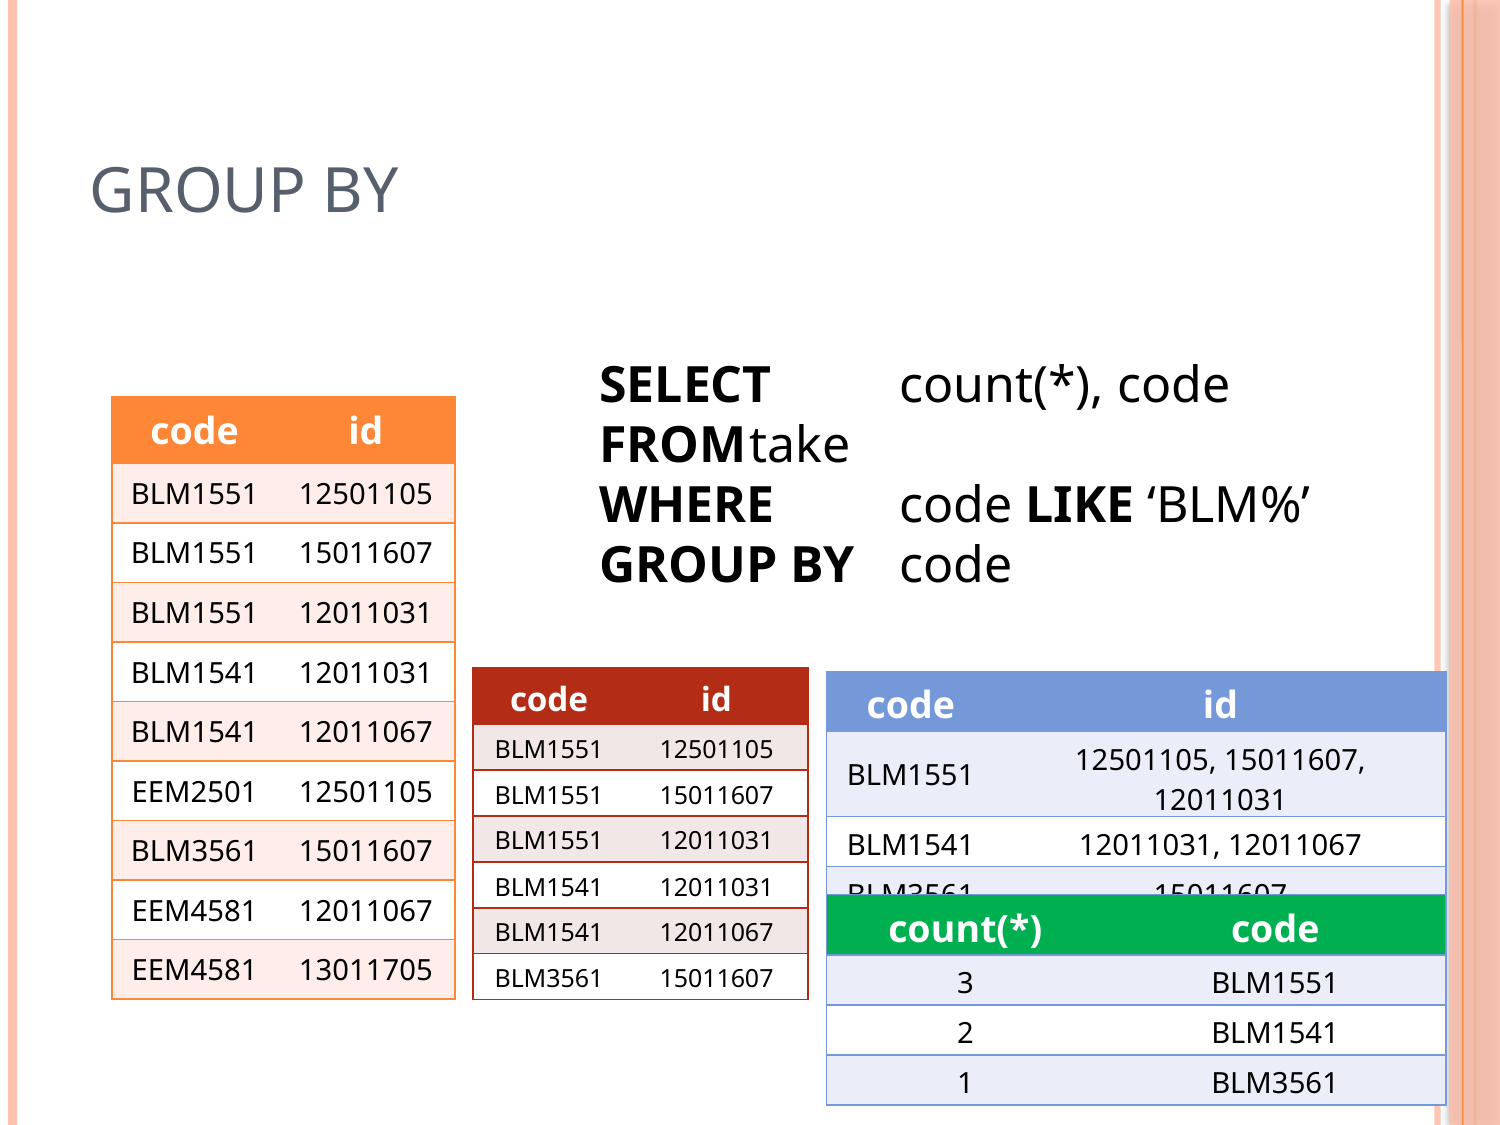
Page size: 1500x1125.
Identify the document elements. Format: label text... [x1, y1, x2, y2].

table_cell 12501105 [625, 725, 807, 769]
table_cell 12011067 [277, 881, 454, 939]
table_cell BLM1541 [113, 643, 277, 701]
title GROUP BY [75, 45, 1300, 233]
table_cell BLM1551 [113, 524, 277, 582]
table_cell BLM1551 [474, 725, 625, 769]
table_cell BLM1541 [474, 863, 625, 907]
table_cell 2 [827, 1006, 1104, 1054]
table_cell 1 [827, 1056, 1104, 1104]
table_cell BLM3561 [474, 954, 625, 999]
table_cell 15011607 [625, 954, 807, 999]
table_cell 12011031 [625, 817, 807, 861]
table_cell 15011607 [995, 867, 1445, 894]
table_header code [474, 669, 625, 723]
table_cell 12011031 [625, 863, 807, 907]
table_cell BLM1541 [113, 702, 277, 760]
table_cell EEM4581 [113, 940, 277, 998]
table_cell 3 [827, 956, 1104, 1004]
table_cell BLM3561 [827, 867, 995, 894]
table_cell BLM1551 [827, 732, 995, 816]
table_cell BLM1551 [113, 583, 277, 641]
table_cell BLM1551 [474, 771, 625, 815]
table_cell 12011067 [277, 702, 454, 760]
table_cell BLM3561 [113, 821, 277, 879]
table_cell BLM1541 [827, 817, 995, 866]
table_cell BLM1541 [474, 909, 625, 953]
table_cell BLM1551 [1104, 956, 1445, 1004]
table_cell BLM3561 [1104, 1056, 1445, 1104]
table_cell BLM1551 [113, 464, 277, 522]
table_header count(*) [827, 895, 1104, 954]
table_header code [113, 398, 277, 462]
table_cell 12501105, 15011607, 12011031 [995, 732, 1445, 816]
table_cell 12501105 [277, 762, 454, 820]
table_header id [625, 669, 807, 723]
table_cell EEM2501 [113, 762, 277, 820]
table_cell 12501105 [277, 464, 454, 522]
table_cell 12011067 [625, 909, 807, 953]
table_cell EEM4581 [113, 881, 277, 939]
table_cell 15011607 [277, 524, 454, 582]
table_header id [995, 672, 1445, 731]
table_header id [277, 398, 454, 462]
table_cell 15011607 [277, 821, 454, 879]
table_cell 12011031 [277, 643, 454, 701]
table_header code [827, 672, 995, 731]
table_header code [1104, 895, 1445, 954]
table_cell 12011031 [277, 583, 454, 641]
text_box SELECT count(*), code FROM take WHERE code LIKE ‘BLM%’ GROUP BY code [584, 345, 1412, 601]
table_cell BLM1541 [1104, 1006, 1445, 1054]
table_cell 15011607 [625, 771, 807, 815]
table_cell BLM1551 [474, 817, 625, 861]
table_cell 12011031, 12011067 [995, 817, 1445, 866]
table_cell 13011705 [277, 940, 454, 998]
